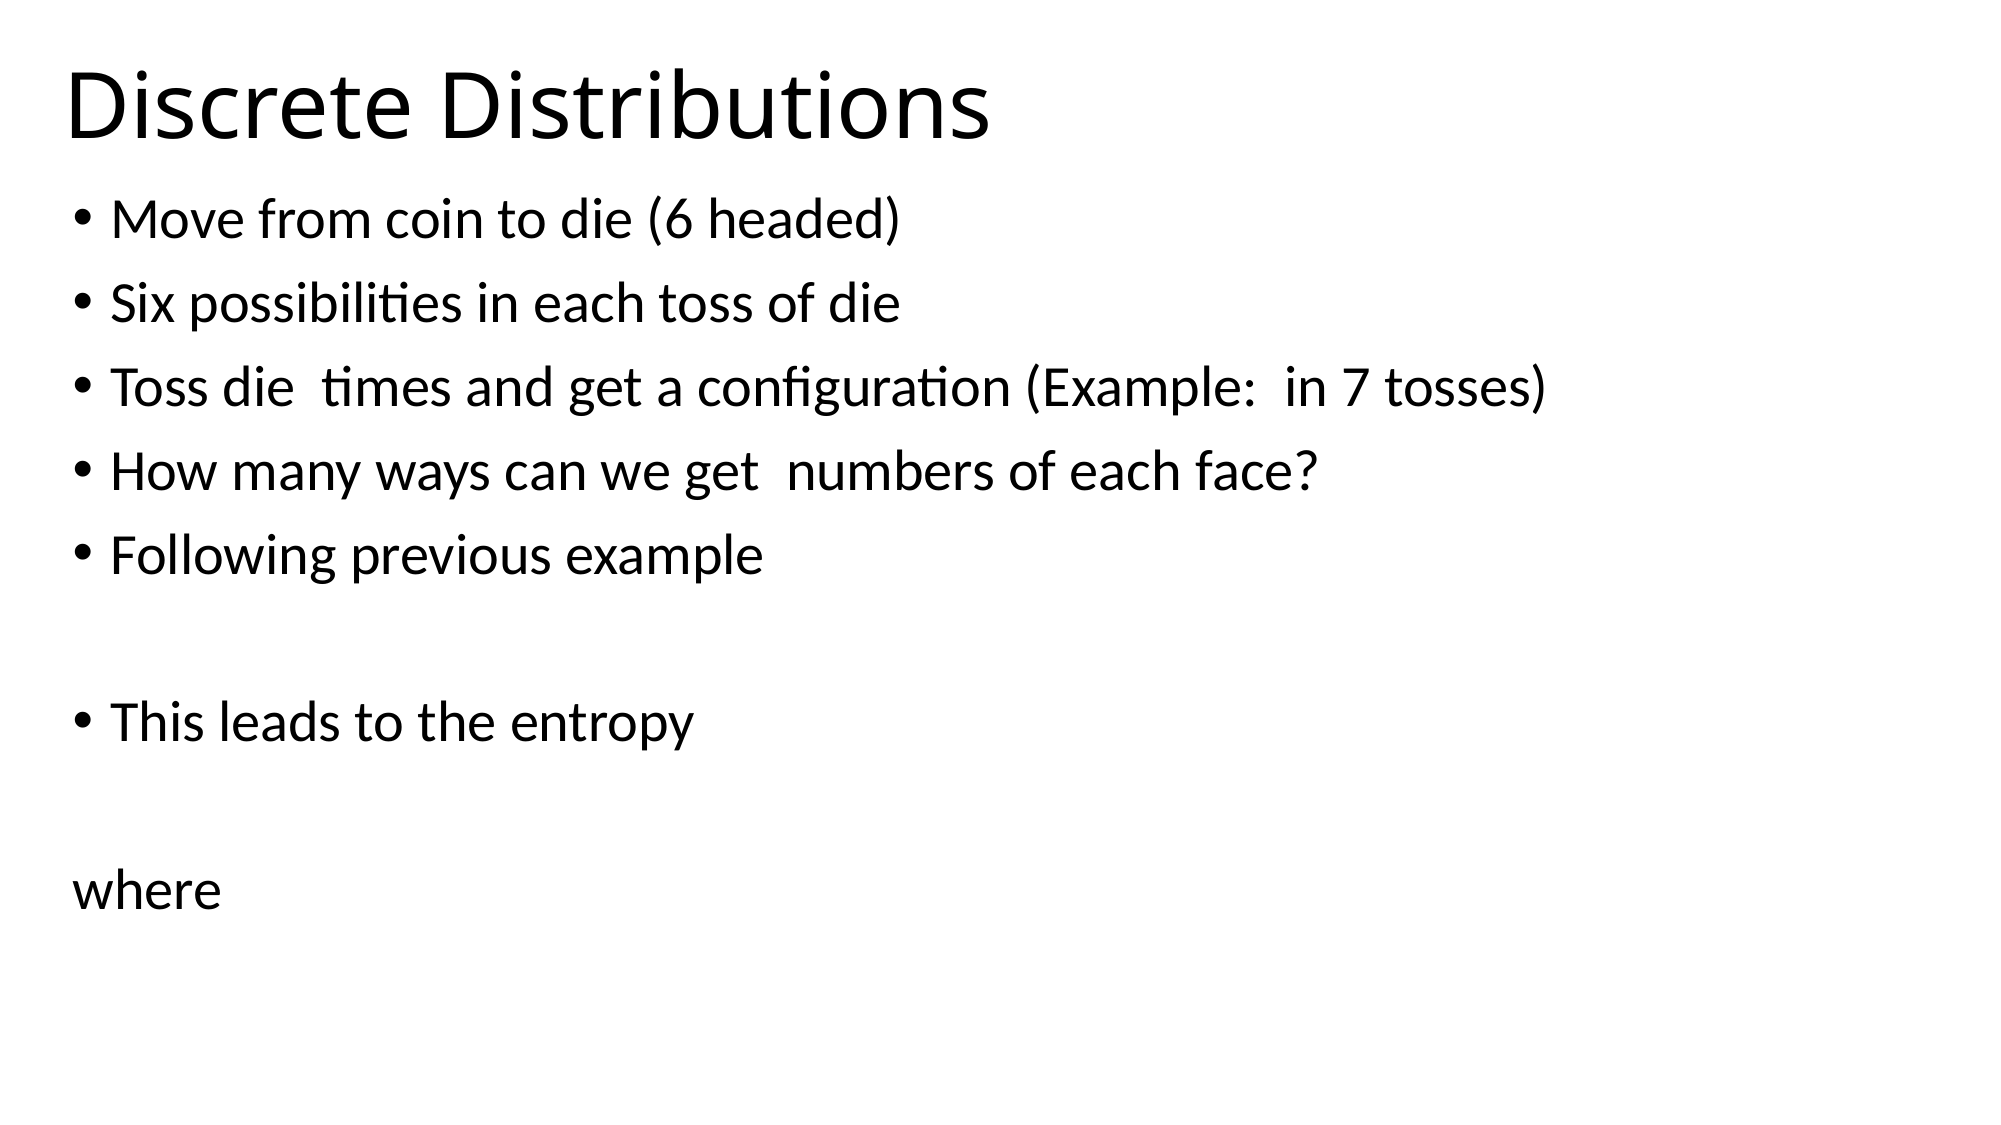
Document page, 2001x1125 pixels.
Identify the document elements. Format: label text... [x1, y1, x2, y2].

title Discrete Distributions [48, 0, 1774, 218]
